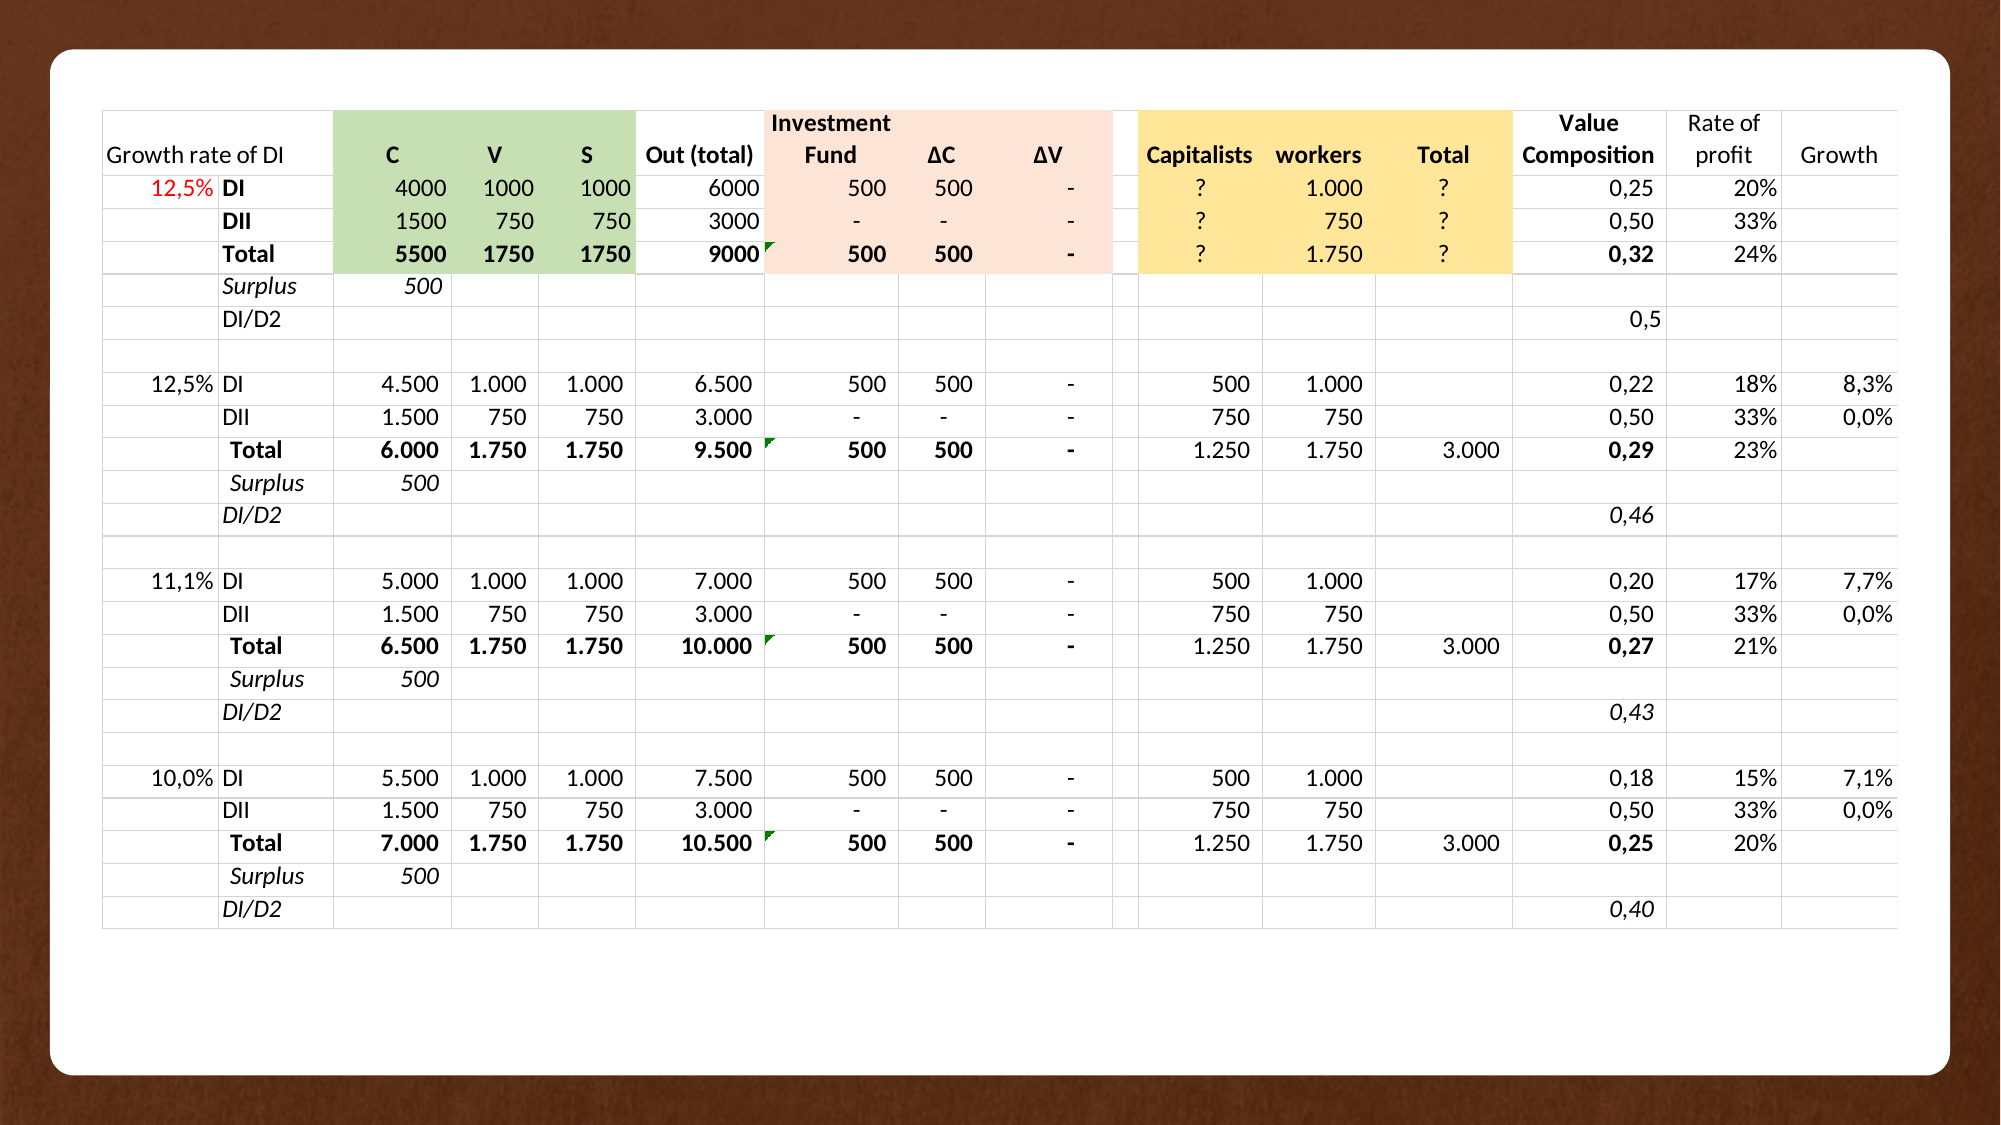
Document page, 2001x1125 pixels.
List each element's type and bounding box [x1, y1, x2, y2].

text_box [101, 109, 1899, 930]
